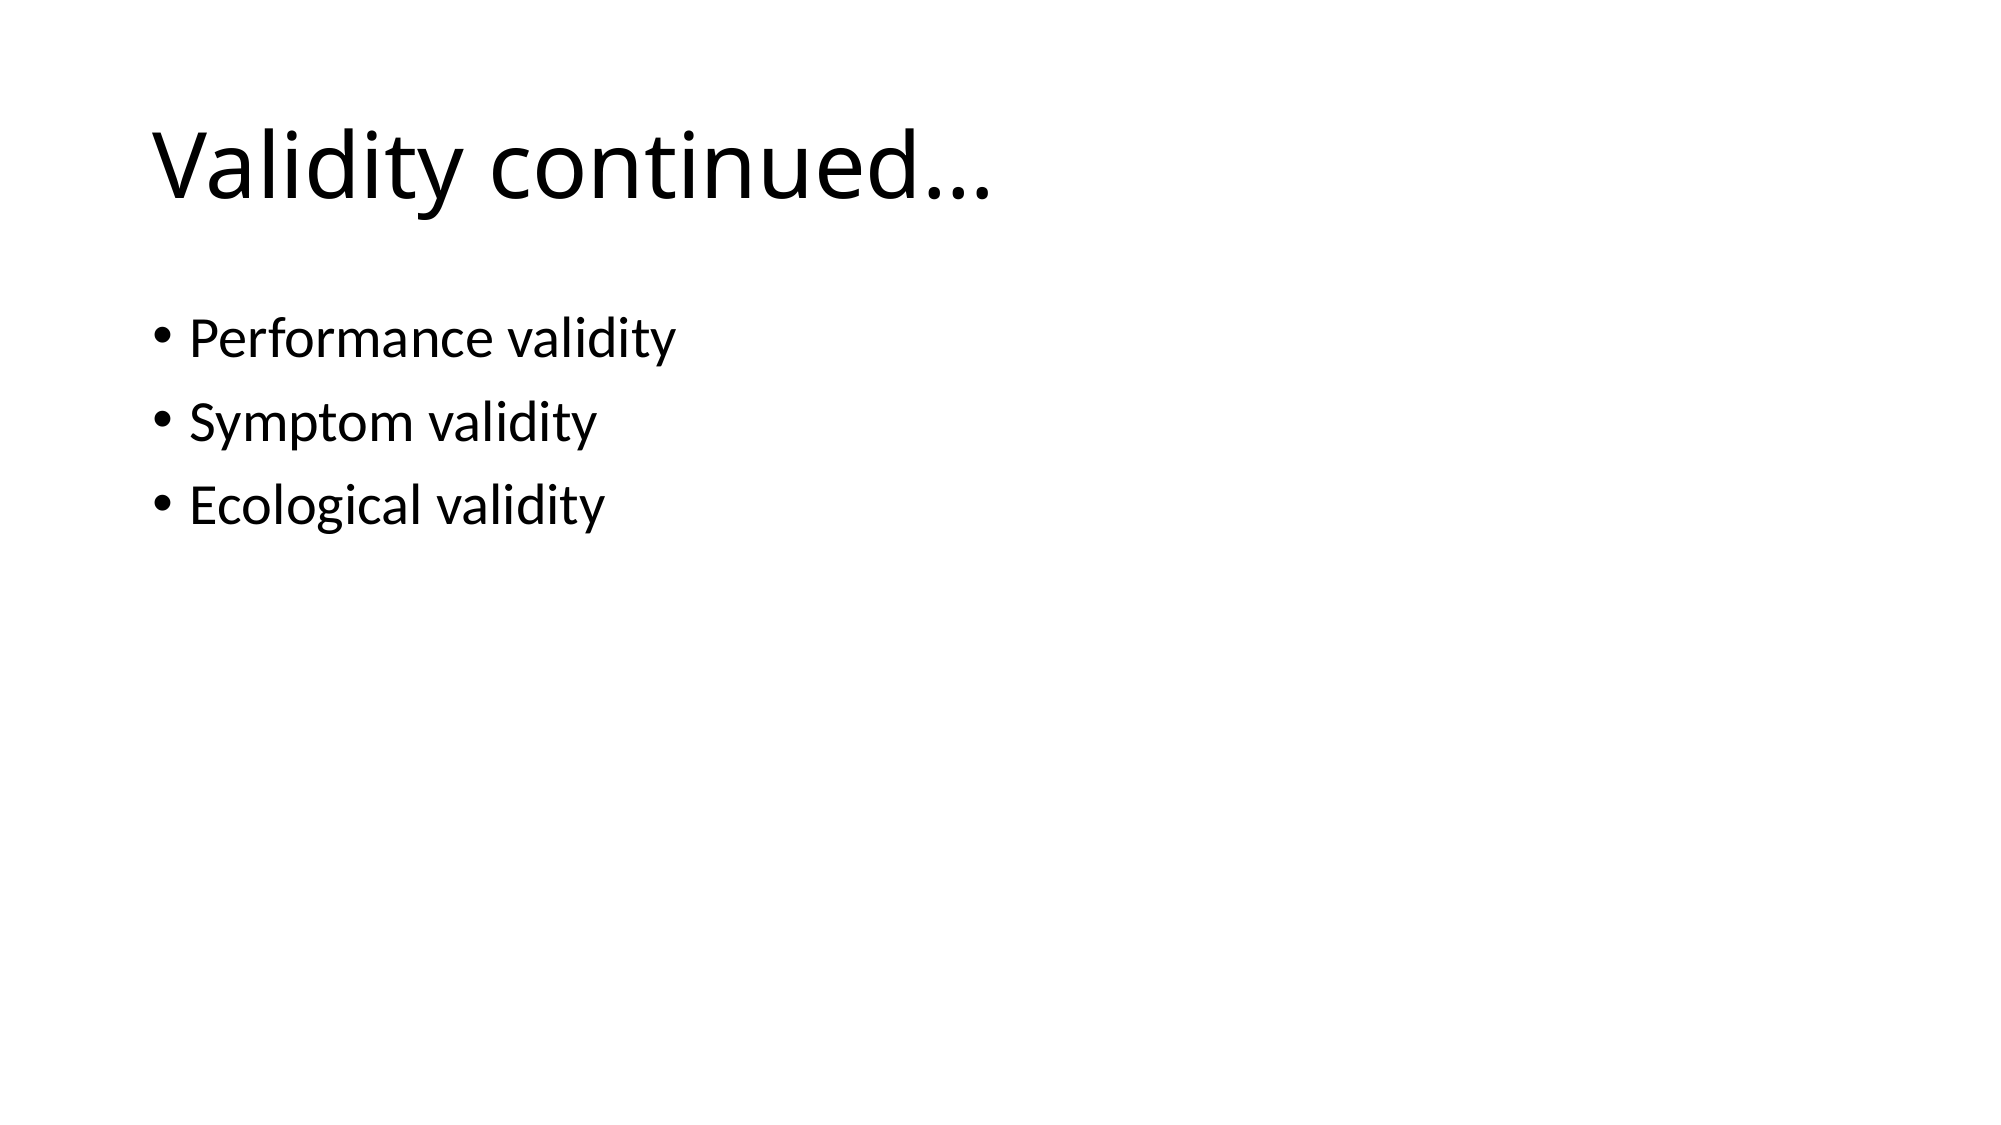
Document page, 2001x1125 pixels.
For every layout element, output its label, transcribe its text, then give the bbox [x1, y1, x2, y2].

list Performance validity Symptom validity Ecological validity [137, 299, 1863, 1014]
title Validity continued… [137, 59, 1863, 278]
